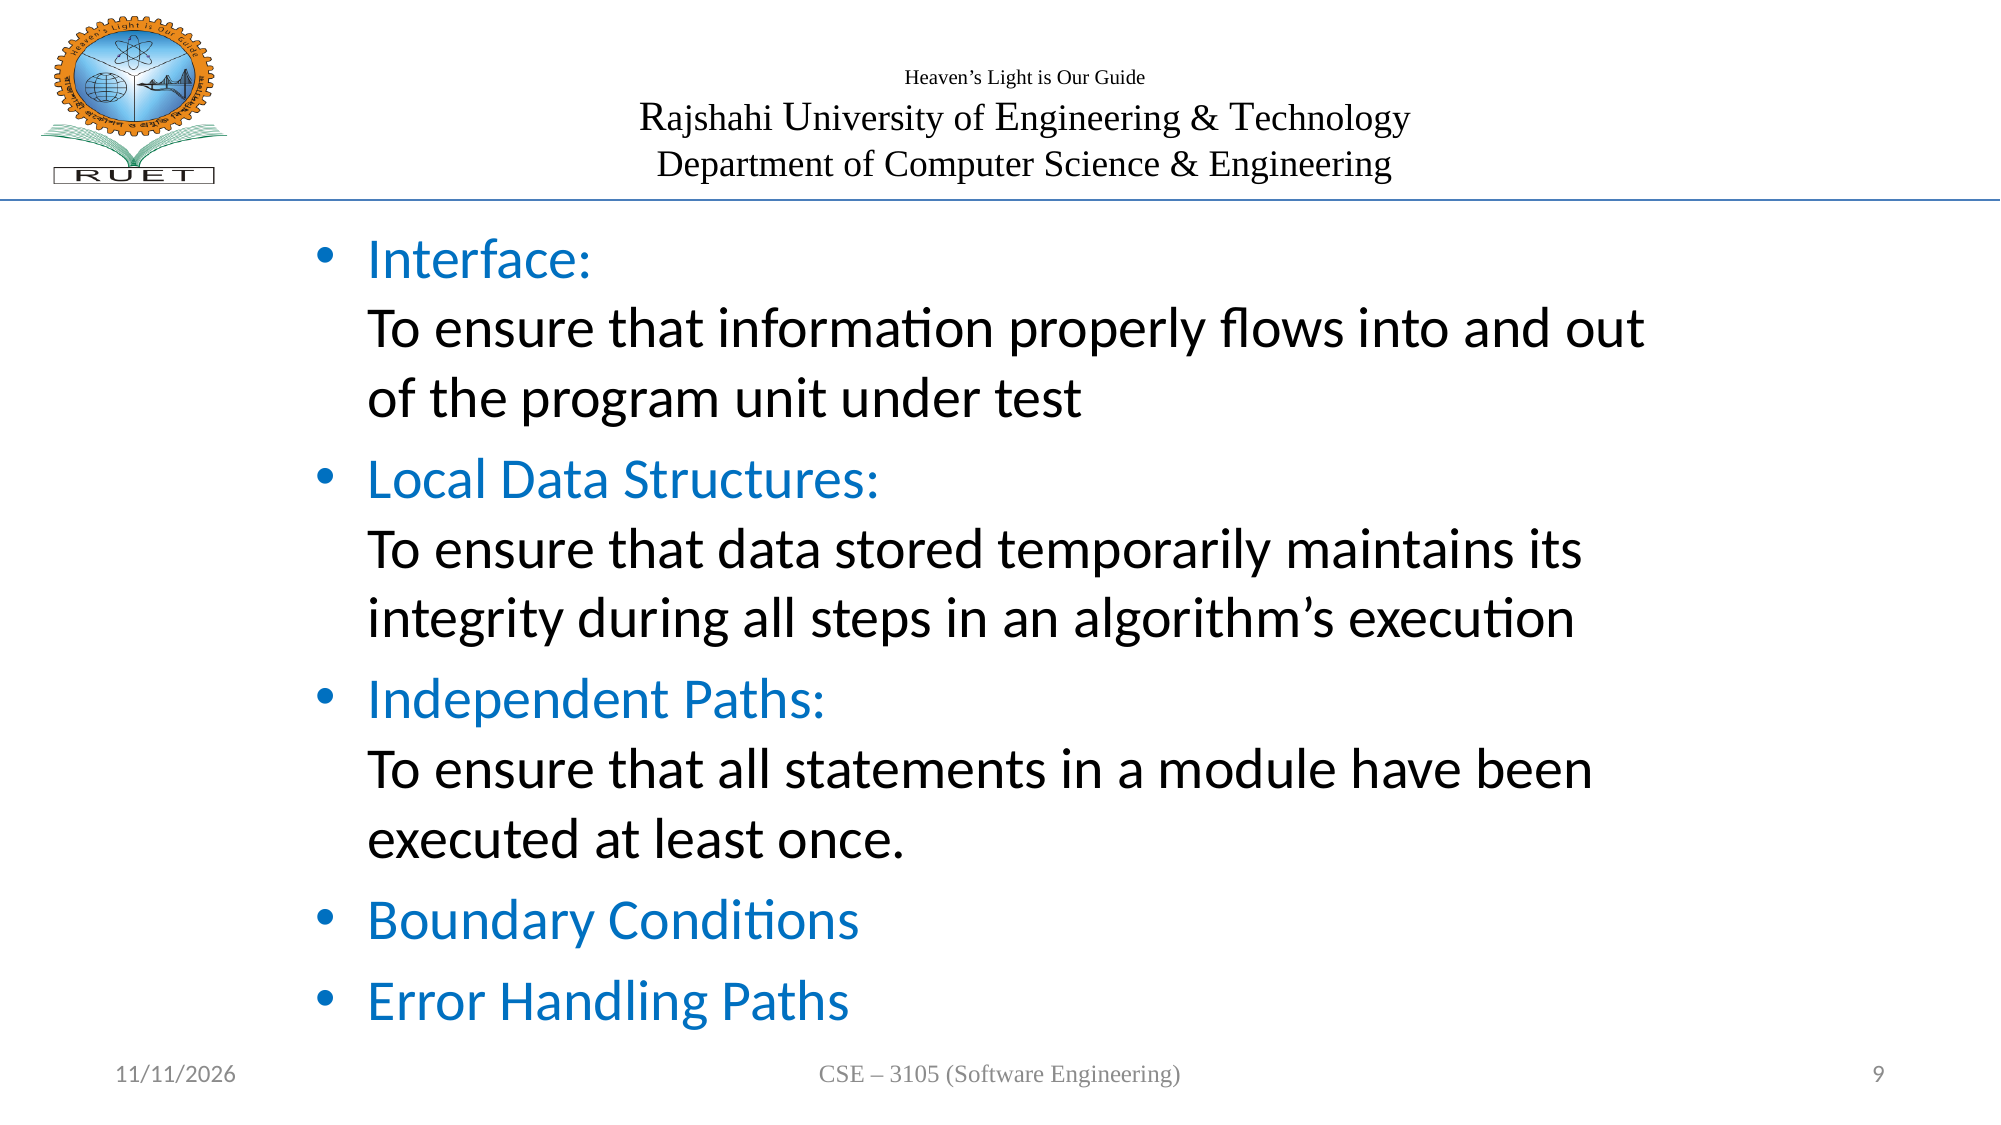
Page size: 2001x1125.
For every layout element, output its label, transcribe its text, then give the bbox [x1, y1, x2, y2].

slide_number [99, 1042, 567, 1103]
picture [33, 12, 234, 188]
list Interface: To ensure that information properly flows into and out of the program unit under test Local Data Structures: To ensure that data stored temporarily maintains its integrity during all steps in an algorithm’s execution Independent Paths: To ensure that all statements in a module have been executed at least once. Boundary Conditions Error Handling Paths [300, 212, 1700, 1043]
